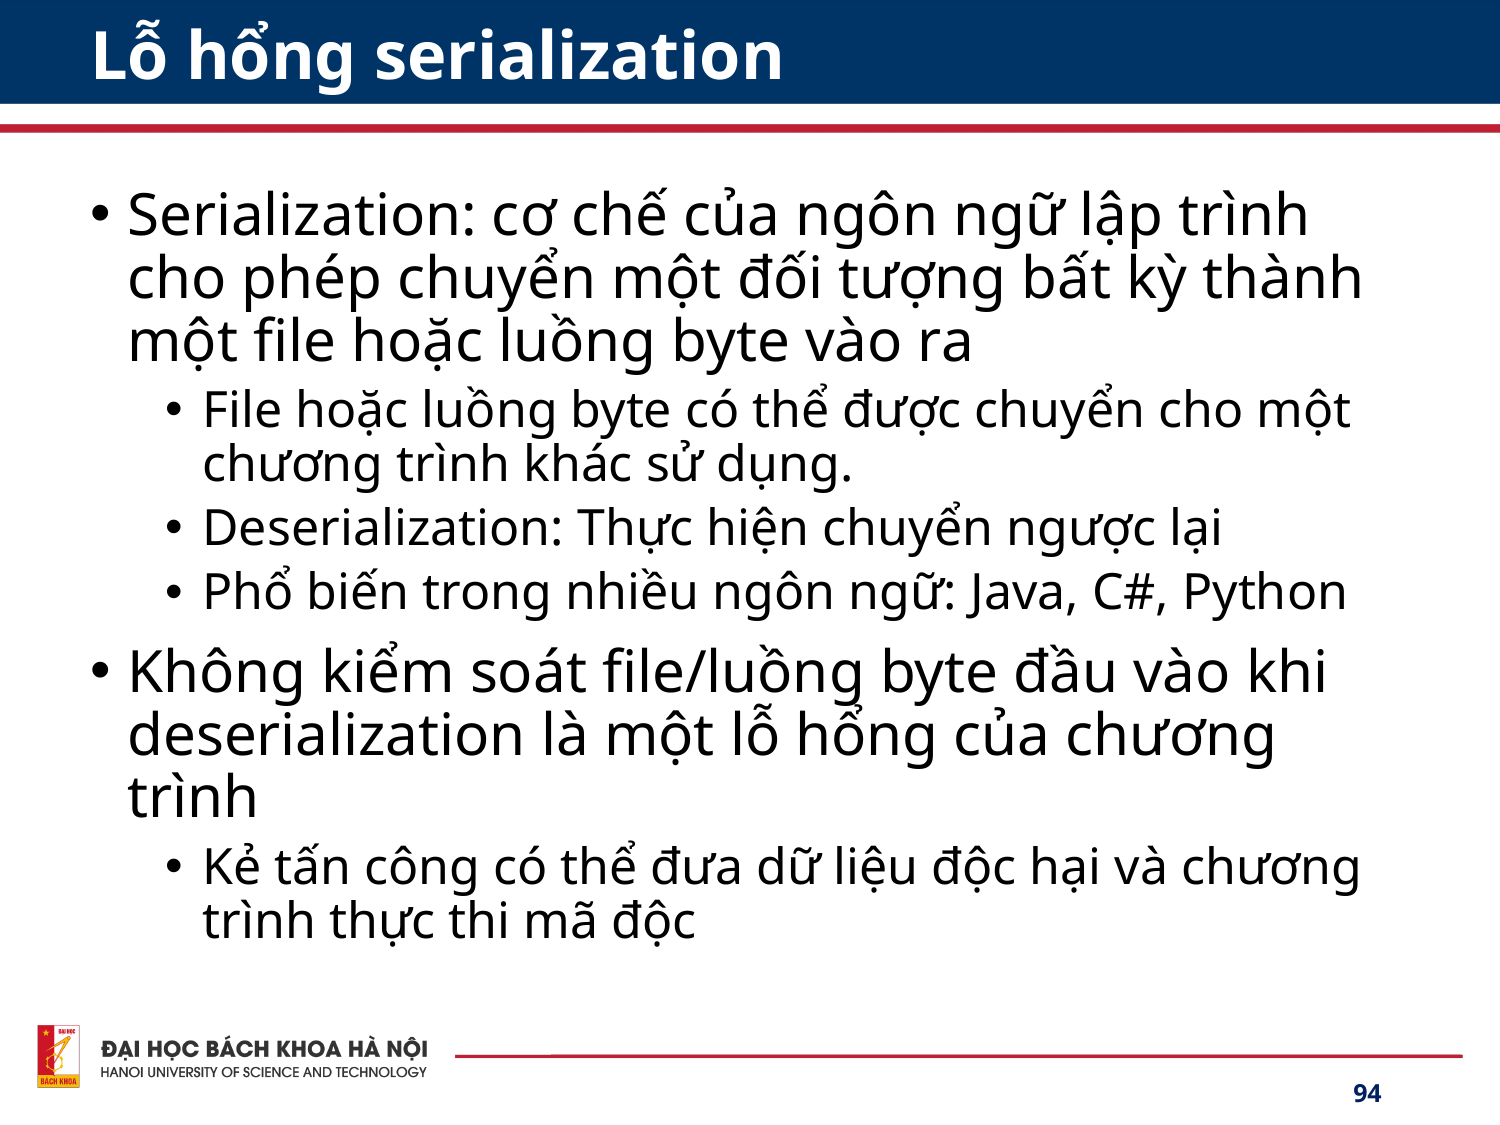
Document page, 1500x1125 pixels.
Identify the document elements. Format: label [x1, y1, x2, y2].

slide_number [1059, 1064, 1397, 1125]
title [75, 11, 1397, 104]
picture [0, 104, 1500, 1125]
list [75, 177, 1397, 1014]
